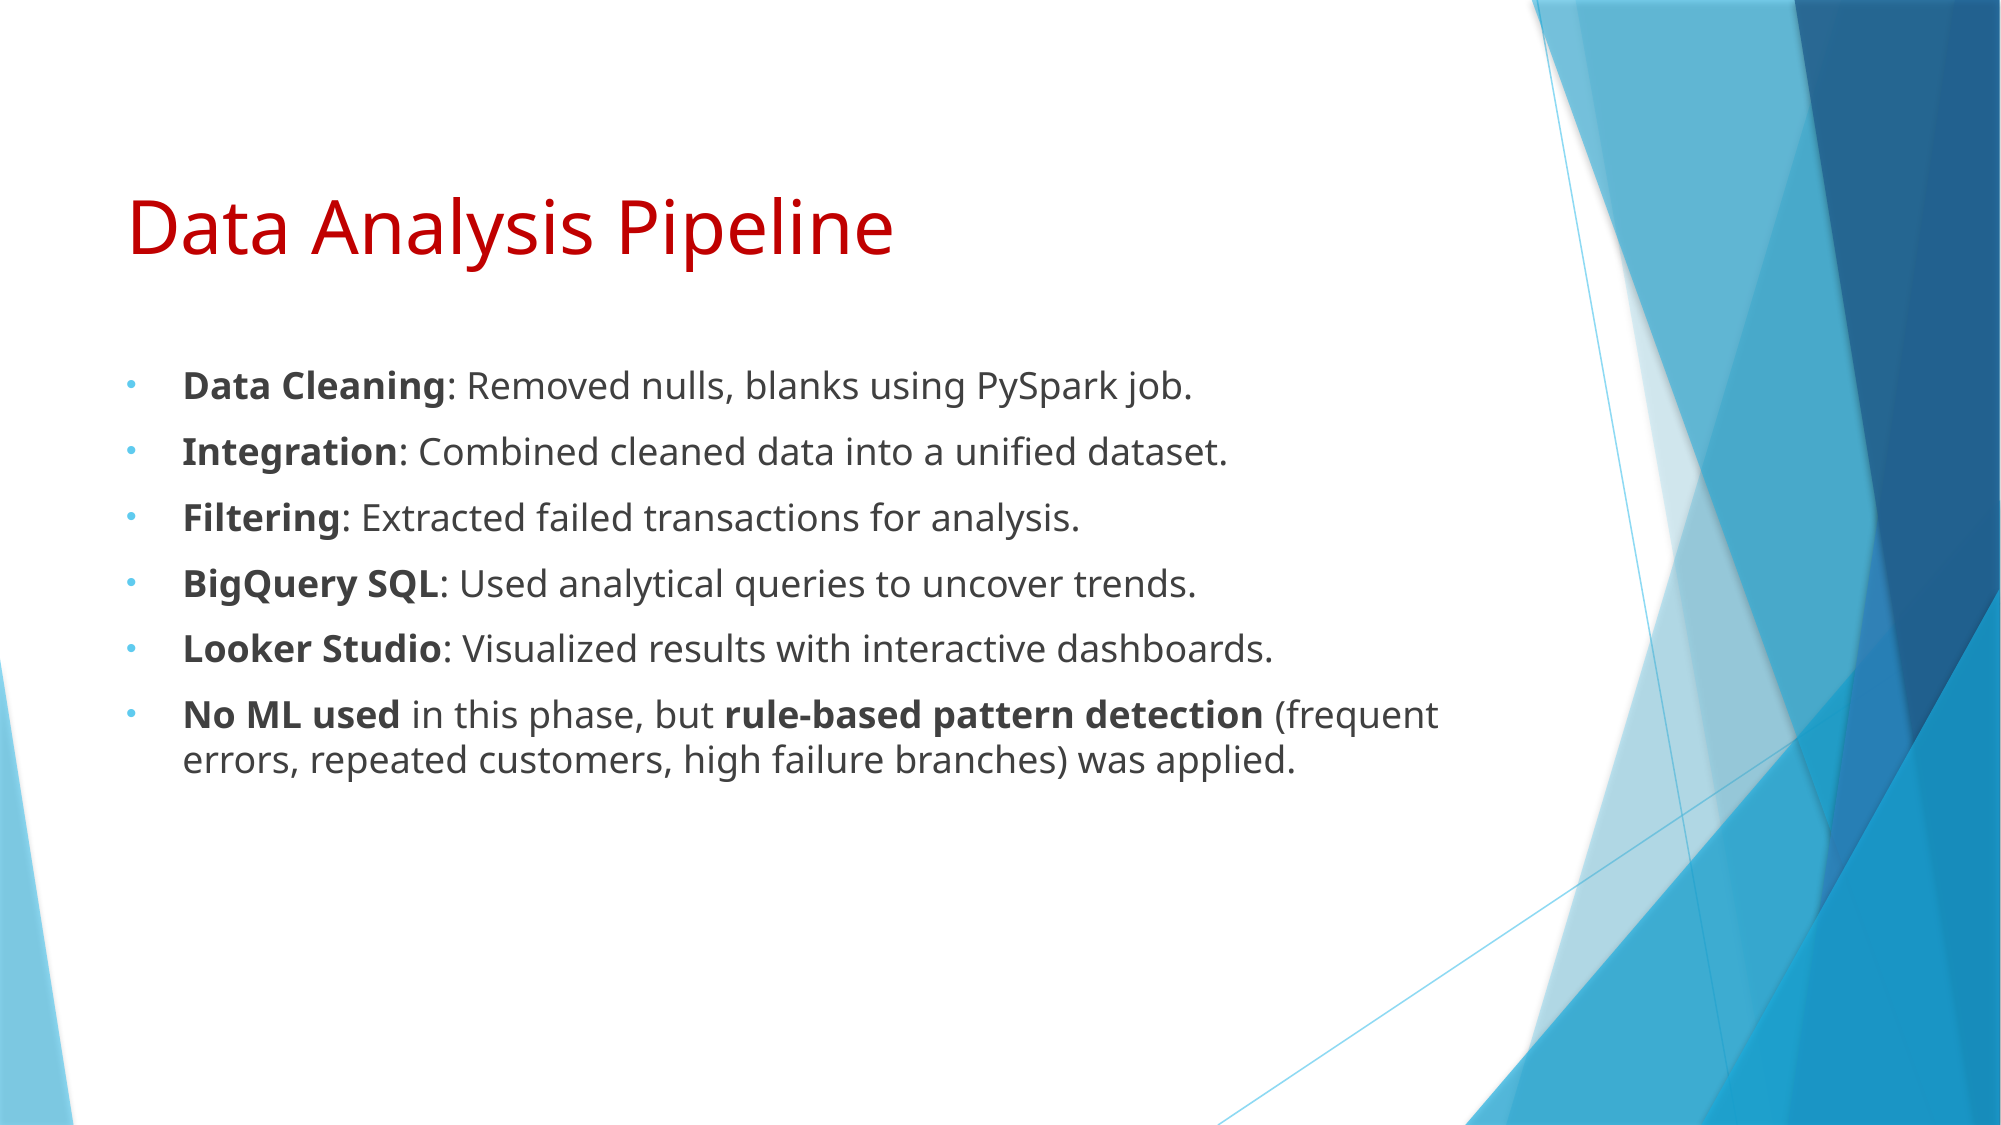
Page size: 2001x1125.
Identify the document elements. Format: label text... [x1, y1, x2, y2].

list Data Cleaning: Removed nulls, blanks using PySpark job. Integration: Combined cleaned data into a unified dataset. Filtering: Extracted failed transactions for analysis. BigQuery SQL: Used analytical queries to uncover trends. Looker Studio: Visualized results with interactive dashboards. No ML used in this phase, but rule-based pattern detection (frequent errors, repeated customers, high failure branches) was applied. [111, 354, 1522, 860]
title Data Analysis Pipeline [111, 172, 1522, 317]
